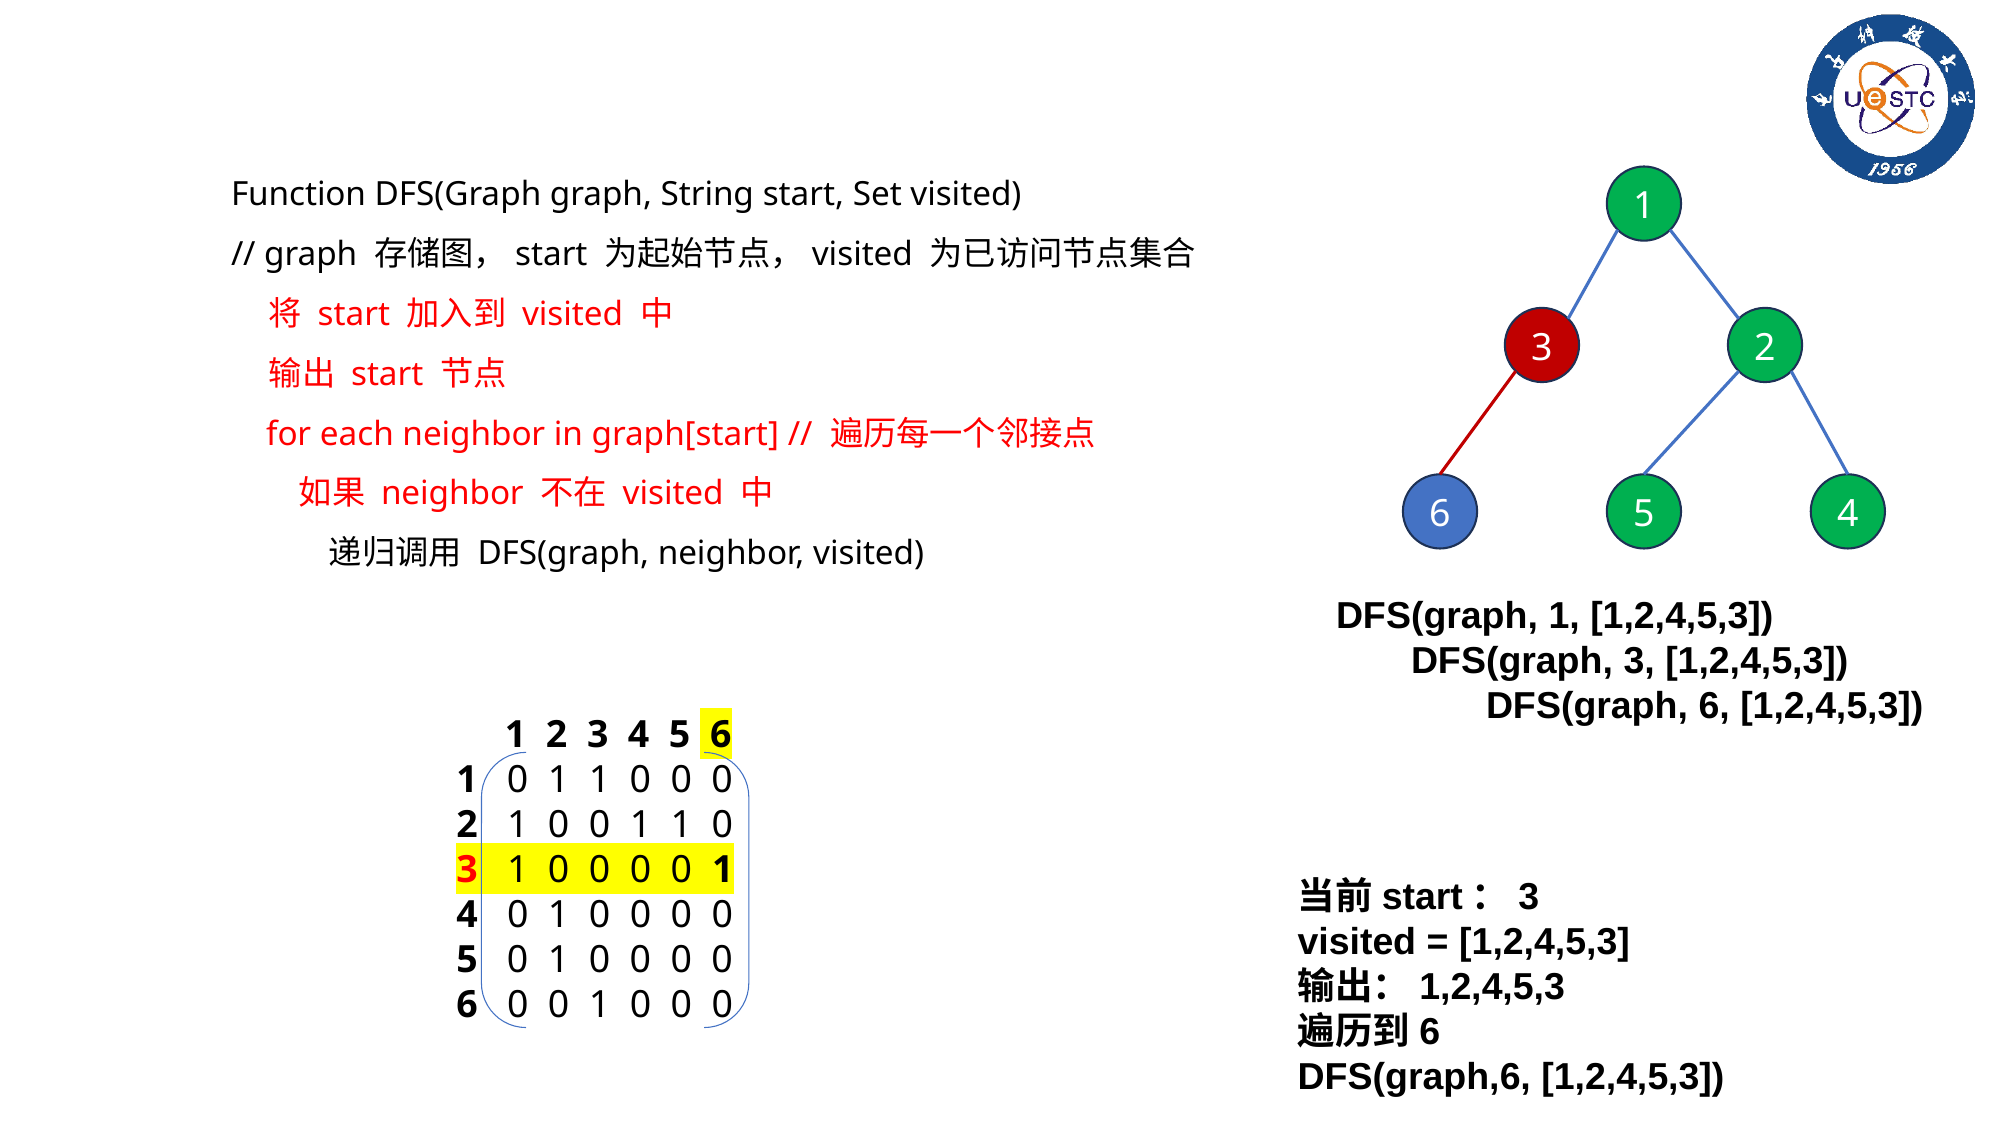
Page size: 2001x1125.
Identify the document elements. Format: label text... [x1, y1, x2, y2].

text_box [1670, 229, 1739, 319]
text_box DFS(graph, 1, [1,2,4,5,3]) DFS(graph, 3, [1,2,4,5,3]) DFS(graph, 6, [1,2,4,5,3]) [1321, 584, 2000, 869]
text_box 6 [1401, 473, 1479, 550]
text_box 1 2 3 4 5 6 1 0 1 1 0 0 0 2 1 0 0 1 1 0 3 1 0 0 0 0 1 4 0 1 0 0 0 0 5 0 1 0 0 0 0 6 0 0 1 0 0 0 [441, 702, 945, 1033]
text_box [1439, 371, 1516, 475]
text_box 5 [1605, 473, 1683, 550]
text_box 2 [1726, 306, 1804, 384]
text_box 4 [1809, 473, 1887, 550]
picture [1797, 4, 1986, 193]
text_box 3 [1503, 306, 1581, 384]
text_box 1 [1605, 165, 1683, 242]
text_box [1568, 229, 1618, 319]
text_box Function DFS(Graph graph, String start, Set visited) // graph 存储图，start 为起始节点，visited 为已访问节点集合 将 start 加入到 visited 中 输出 start 节点 for each neighbor in graph[start] // 遍历每一个邻接点 如果 neighbor 不在 visited 中 递归调用 DFS(graph, neighbor, visited) [216, 145, 1414, 579]
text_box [1643, 371, 1739, 475]
text_box [480, 751, 750, 1029]
text_box 当前start：3 visited = [1,2,4,5,3] 输出：1,2,4,5,3 遍历到6 DFS(graph,6, [1,2,4,5,3]) [1283, 864, 1986, 1105]
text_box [1791, 371, 1848, 475]
